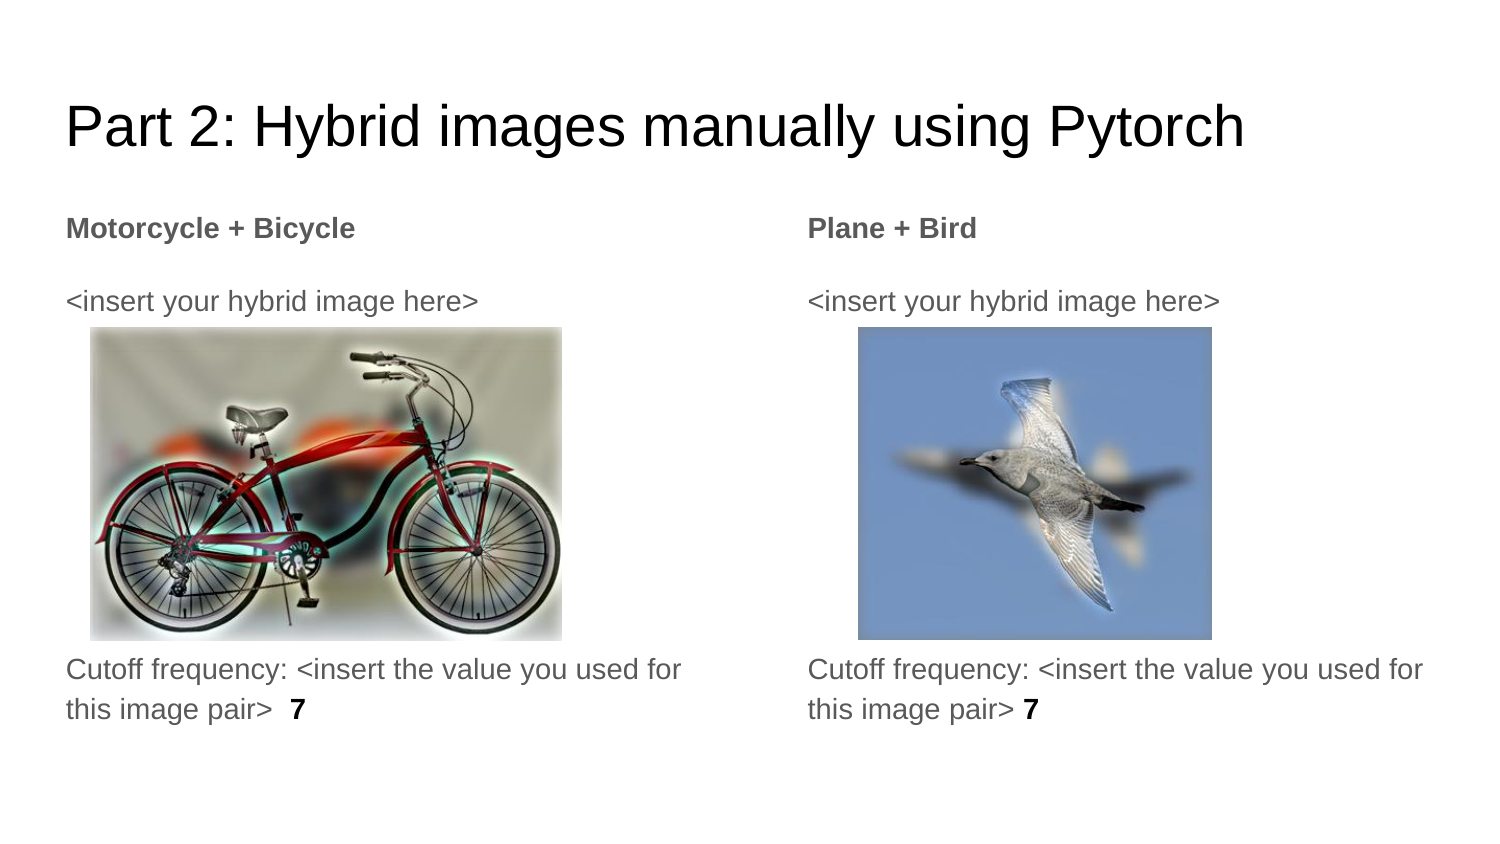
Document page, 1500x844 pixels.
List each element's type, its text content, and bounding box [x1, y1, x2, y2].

picture [90, 327, 562, 641]
text_box Part 2: Hybrid images manually using Pytorch [51, 72, 1449, 167]
picture [858, 327, 1213, 640]
text_box Motorcycle + Bicycle <insert your hybrid image here> Cutoff frequency: <insert the value you used for this image pair> 7 [51, 189, 708, 750]
text_box Plane + Bird <insert your hybrid image here> Cutoff frequency: <insert the value you used for this image pair> 7 [792, 189, 1449, 750]
